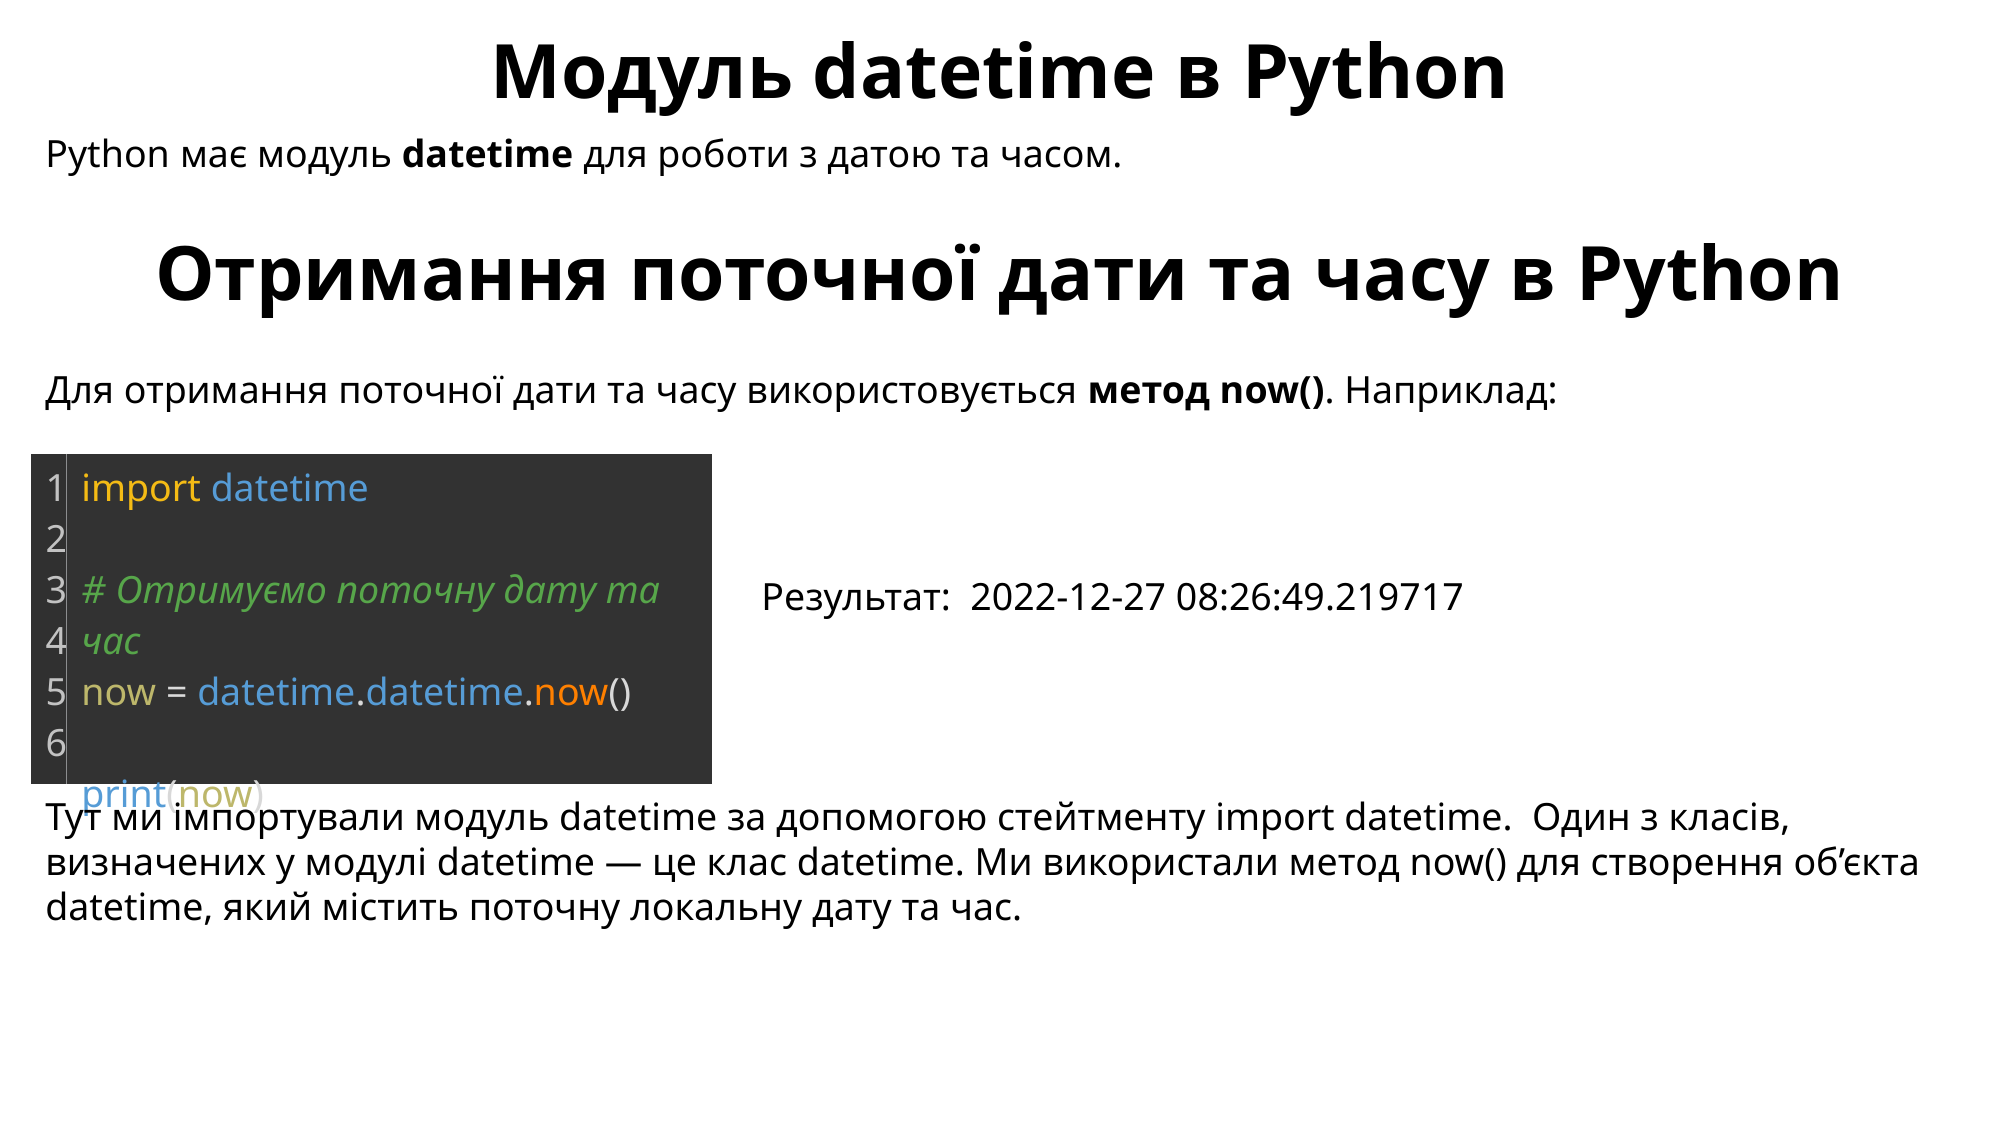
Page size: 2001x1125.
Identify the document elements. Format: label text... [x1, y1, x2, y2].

text_box Модуль datetime в Python [0, 16, 2000, 121]
text_box Тут ми імпортували модуль datetime за допомогою стейтменту import datetime. Один з класів, визначених у модулі datetime — це клас datetime. Ми використали метод now() для створення об’єкта datetime, який містить поточну локальну дату та час. [30, 785, 1960, 936]
table_header import datetime # Отримуємо поточну дату та час now = datetime.datetime.now() print(now) [67, 454, 712, 784]
table_header 1 2 3 4 5 6 [31, 454, 66, 784]
text_box Отримання поточної дати та часу в Python [0, 217, 2000, 323]
text_box Результат: 2022-12-27 08:26:49.219717 [746, 565, 1747, 626]
text_box Python має модуль datetime для роботи з датою та часом. [30, 122, 1463, 183]
text_box Для отримання поточної дати та часу використовується метод now(). Наприклад: [30, 358, 1802, 419]
